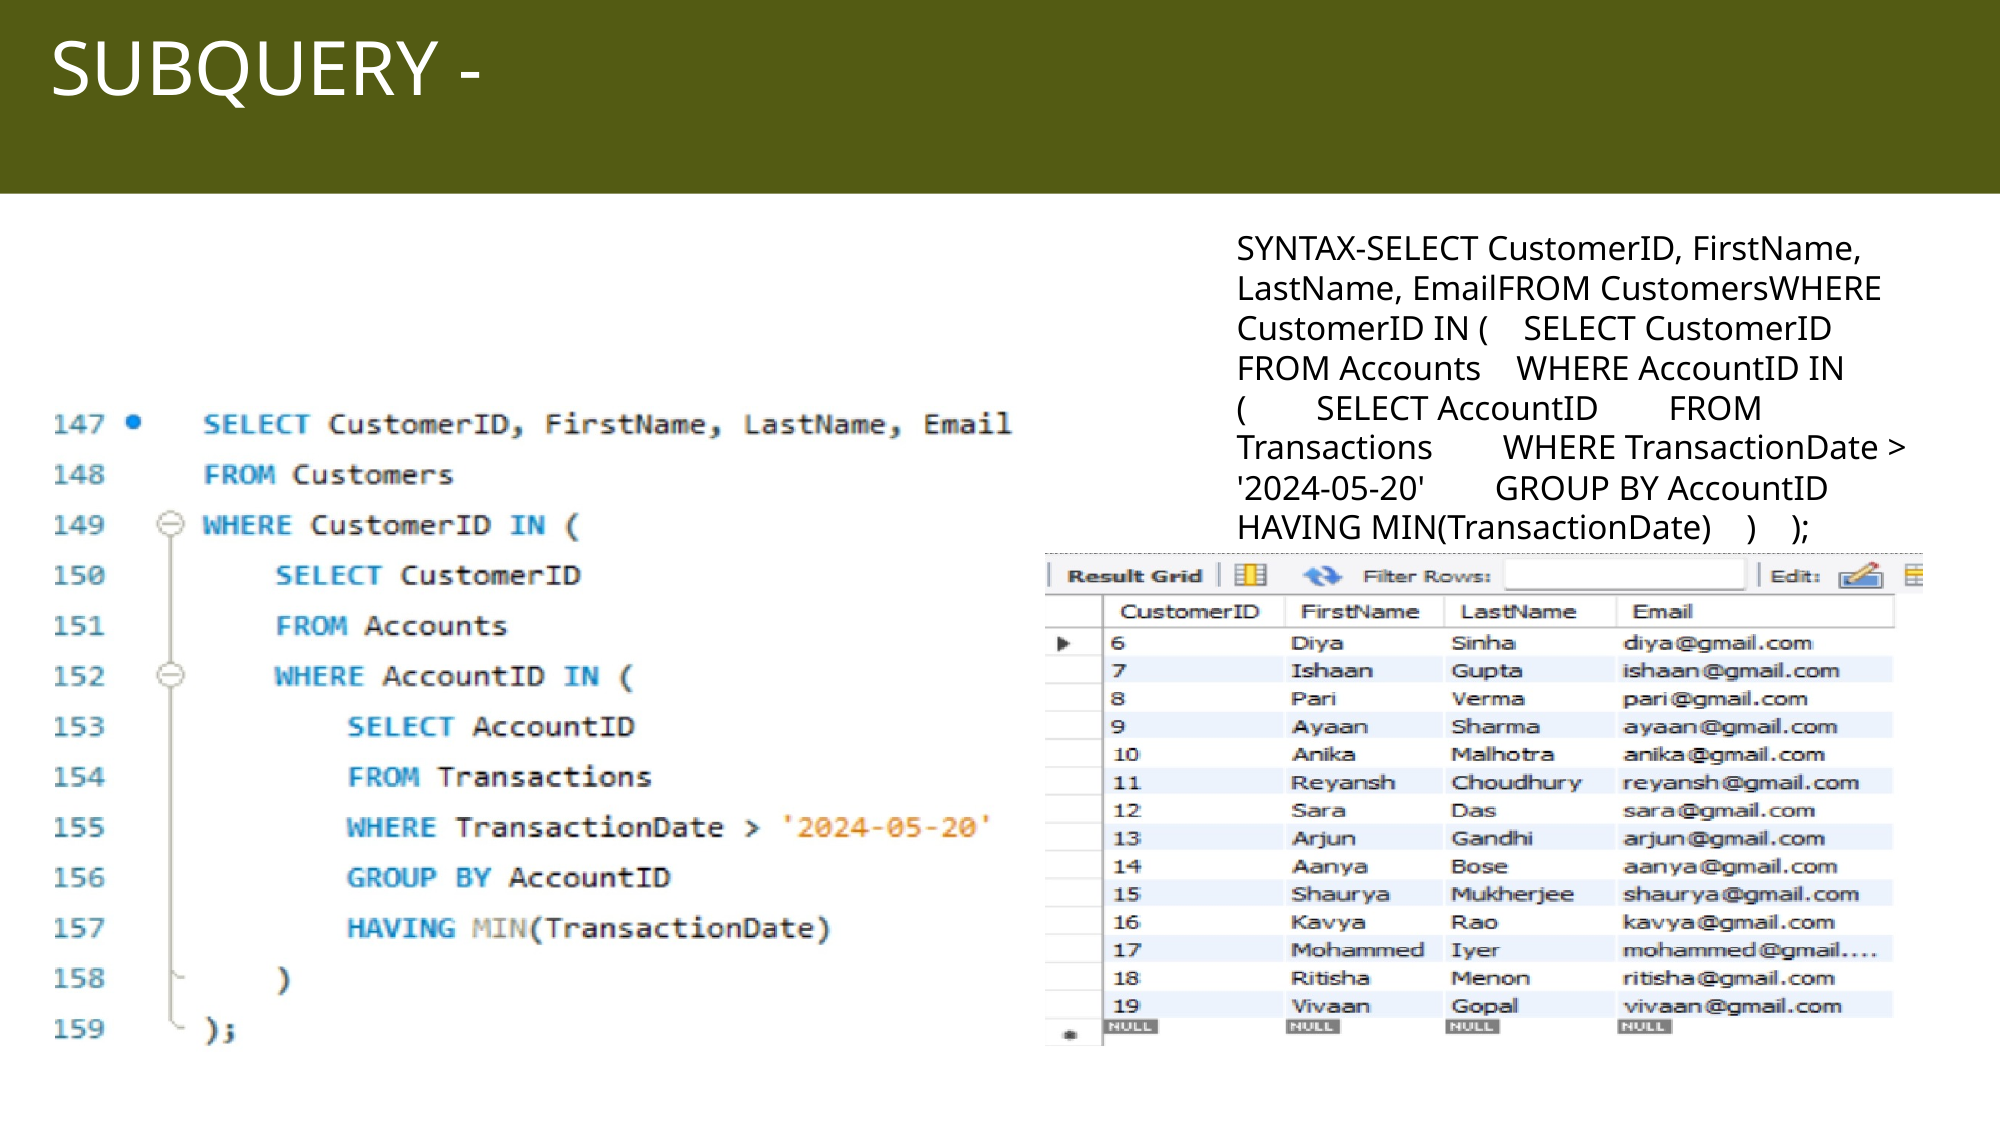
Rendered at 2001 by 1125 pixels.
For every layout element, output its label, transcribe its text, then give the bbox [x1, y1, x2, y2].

title SUBQUERY - [35, 19, 1959, 124]
picture [55, 406, 1923, 1066]
text_box SYNTAX-SELECT CustomerID, FirstName, LastName, EmailFROM CustomersWHERE CustomerID IN ( SELECT CustomerID FROM Accounts WHERE AccountID IN ( SELECT AccountID FROM Transactions WHERE TransactionDate > '2024-05-20' GROUP BY AccountID HAVING MIN(TransactionDate) ) ); [1221, 219, 1959, 554]
